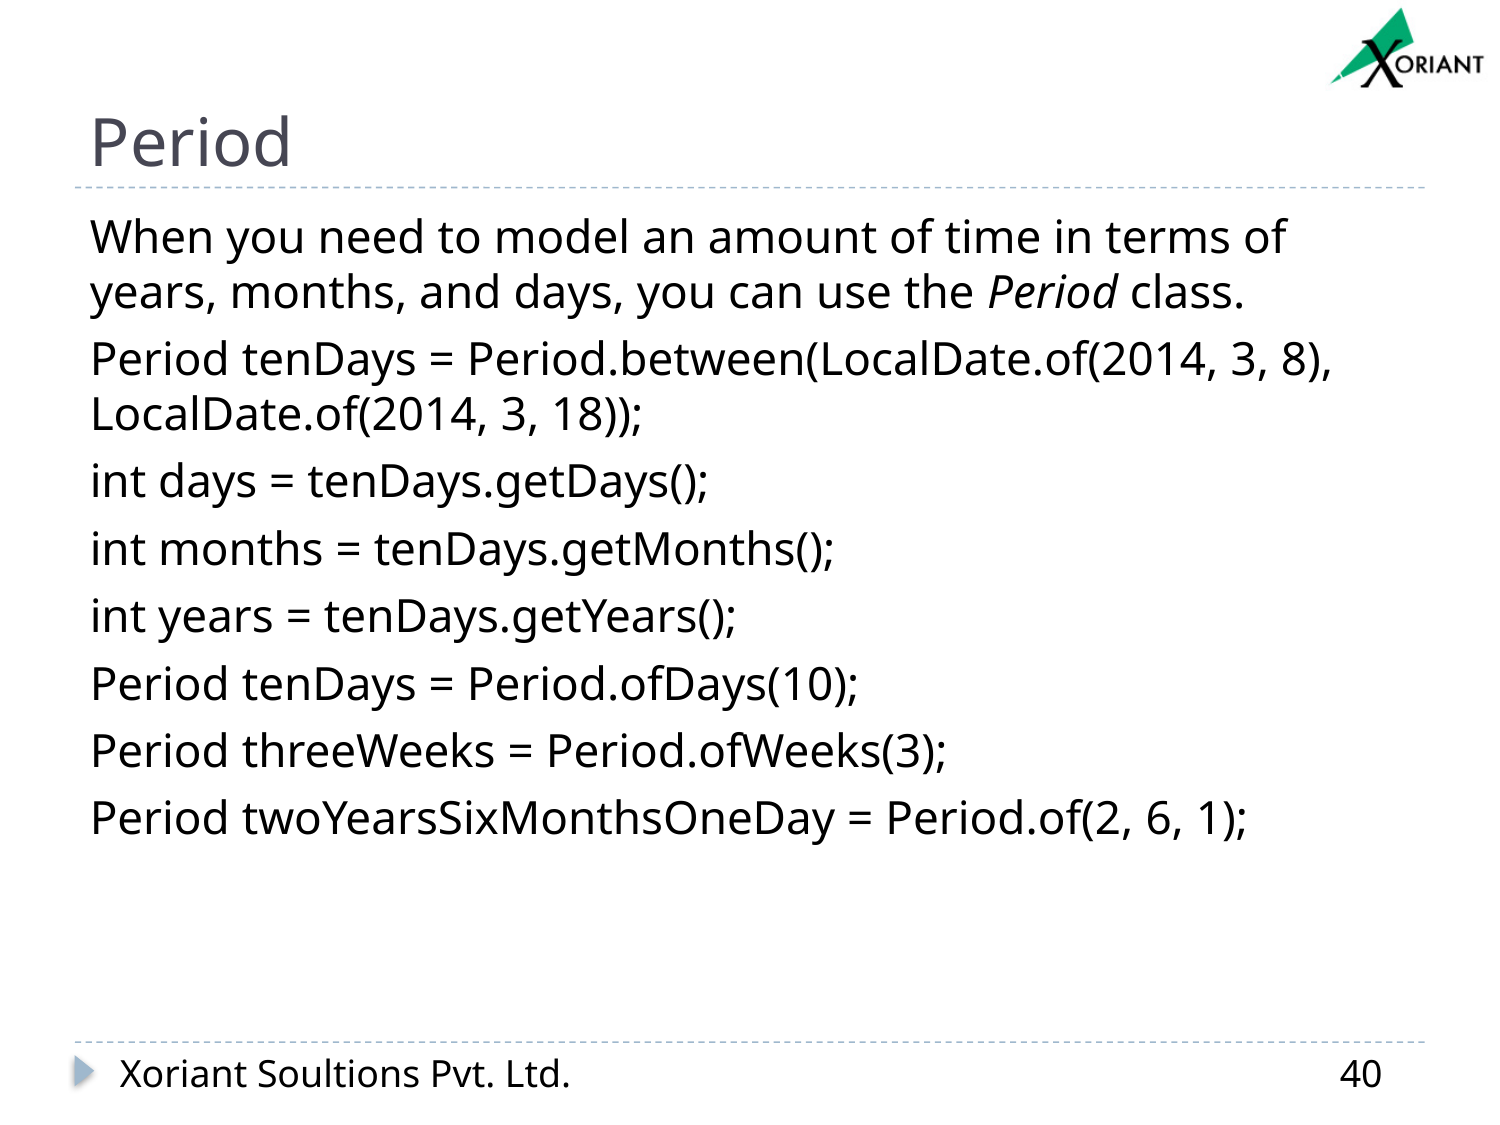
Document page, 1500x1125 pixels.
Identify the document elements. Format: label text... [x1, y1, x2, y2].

list When you need to model an amount of time in terms of years, months, and days, you can use the Period class. Period tenDays = Period.between(LocalDate.of(2014, 3, 8), LocalDate.of(2014, 3, 18)); int days = tenDays.getDays(); int months = tenDays.getMonths(); int years = tenDays.getYears(); Period tenDays = Period.ofDays(10); Period threeWeeks = Period.ofWeeks(3); Period twoYearsSixMonthsOneDay = Period.of(2, 6, 1); [75, 200, 1425, 1010]
picture [1325, 0, 1500, 91]
slide_number 40 [1325, 1042, 1425, 1103]
title Period [75, 24, 1425, 188]
footer Xoriant Soultions Pvt. Ltd. [105, 1042, 675, 1103]
